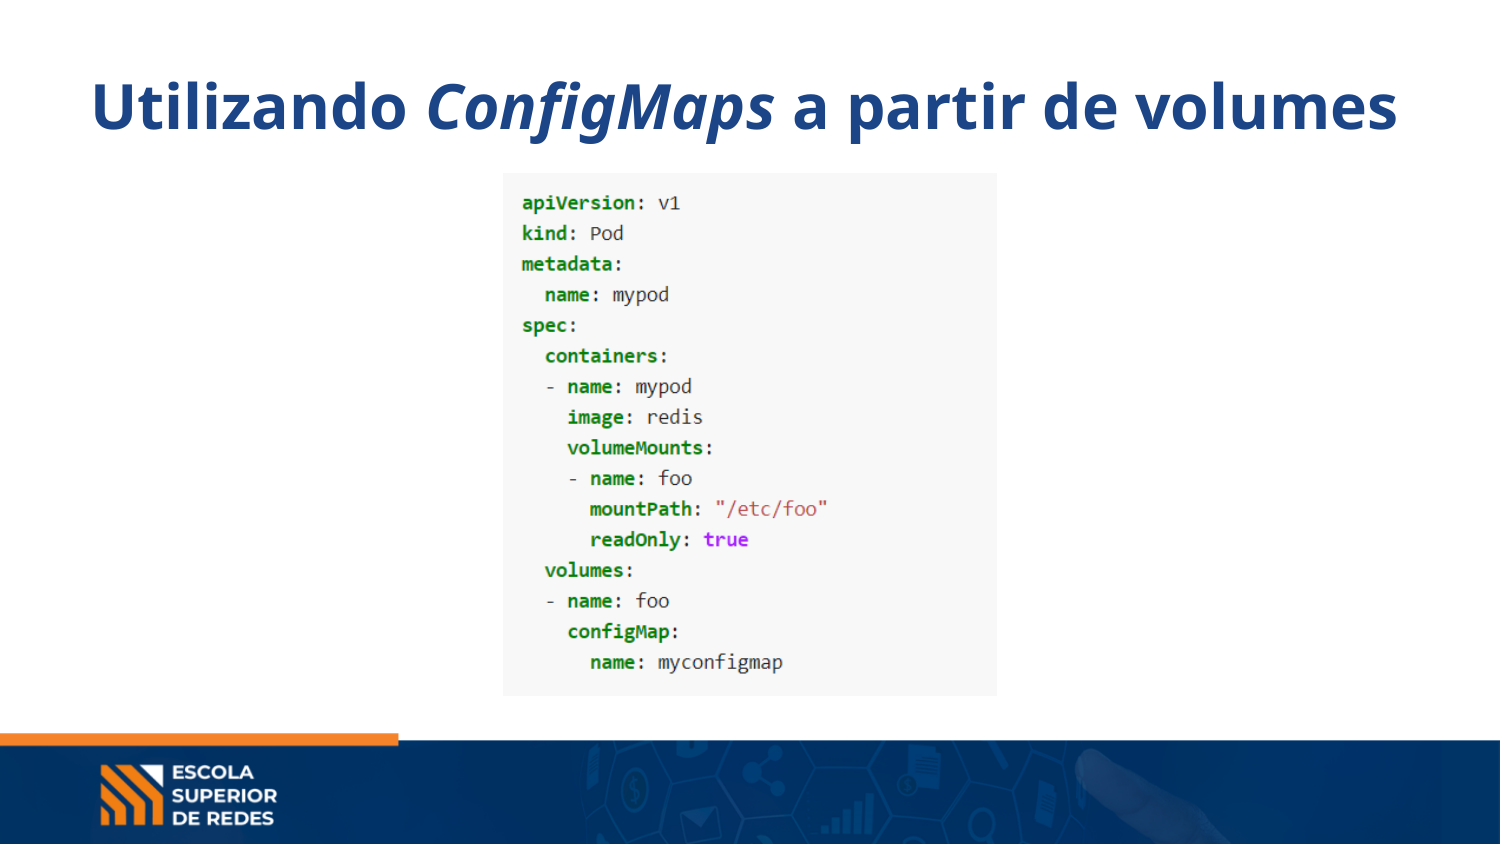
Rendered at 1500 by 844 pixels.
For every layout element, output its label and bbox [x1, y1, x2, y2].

picture [503, 173, 997, 696]
list [0, 1, 1500, 844]
